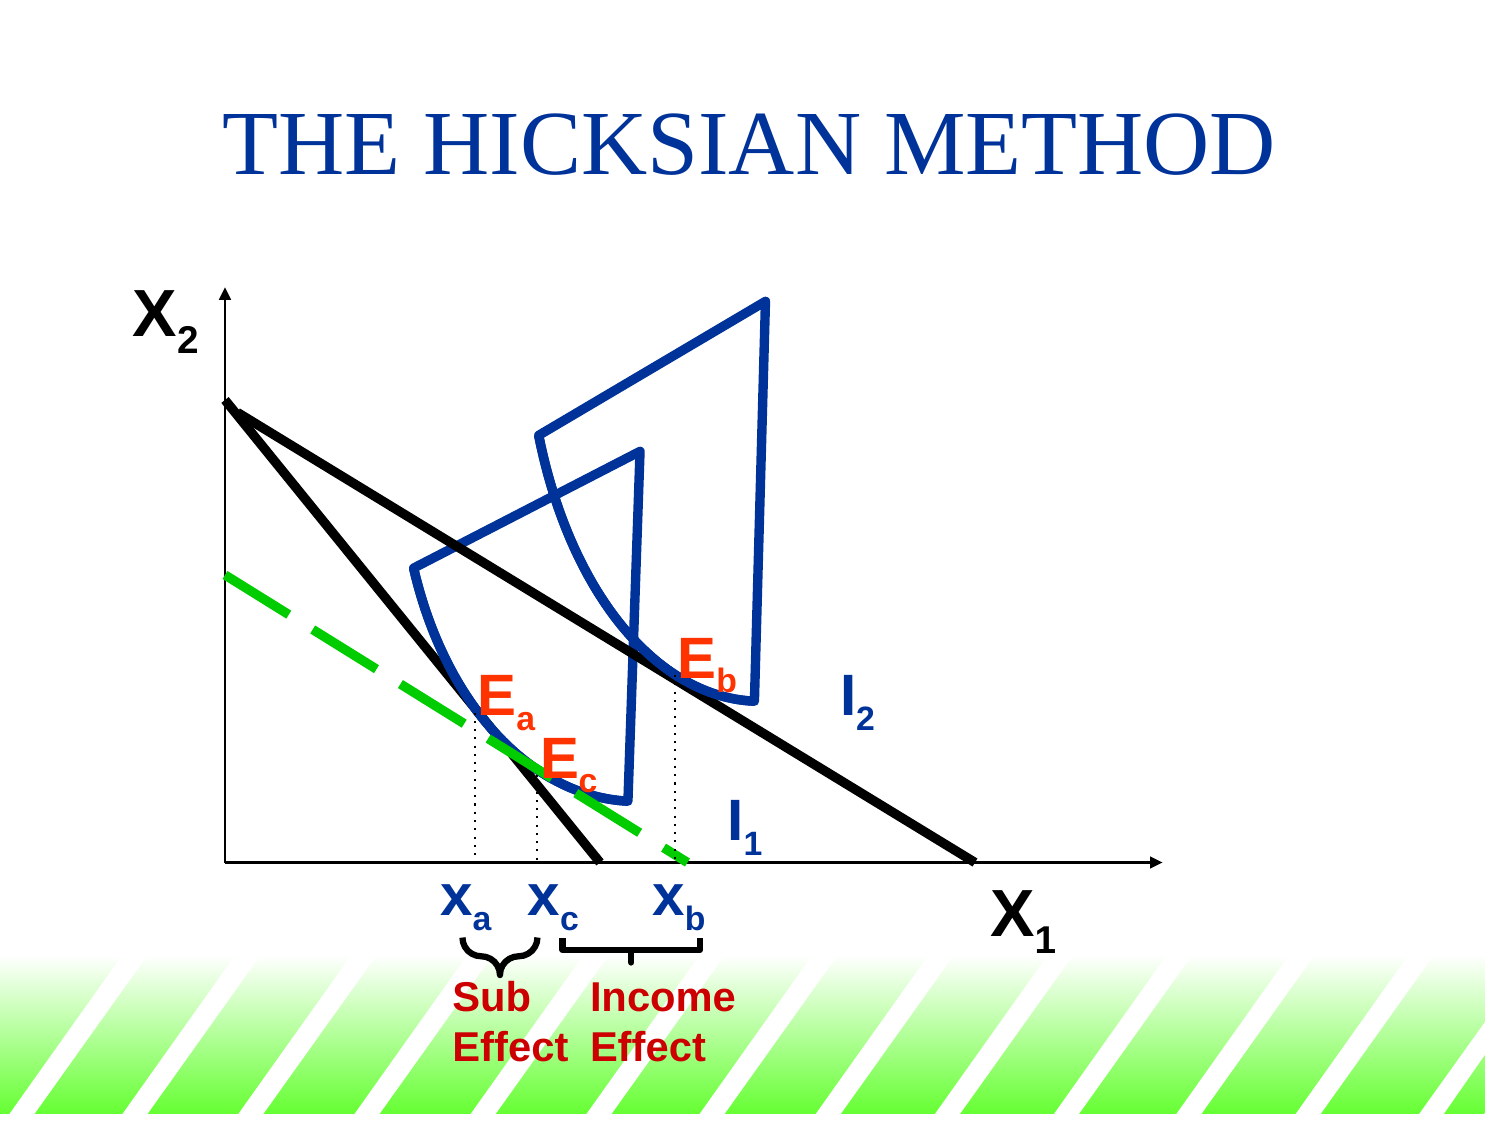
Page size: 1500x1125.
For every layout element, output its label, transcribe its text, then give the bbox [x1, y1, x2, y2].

text_box [462, 937, 538, 976]
text_box X1 [975, 871, 1075, 958]
title THE HICKSIAN METHOD [112, 37, 1388, 238]
text_box xb [637, 873, 750, 936]
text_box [224, 399, 601, 574]
text_box IncomeEffect [575, 962, 775, 1078]
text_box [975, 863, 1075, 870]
text_box [600, 301, 766, 410]
text_box xc [512, 874, 613, 936]
text_box xa [425, 874, 512, 936]
text_box X2 [87, 262, 214, 358]
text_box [224, 574, 688, 863]
text_box Sub Effect [437, 962, 575, 1078]
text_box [237, 412, 976, 863]
text_box [562, 937, 700, 962]
